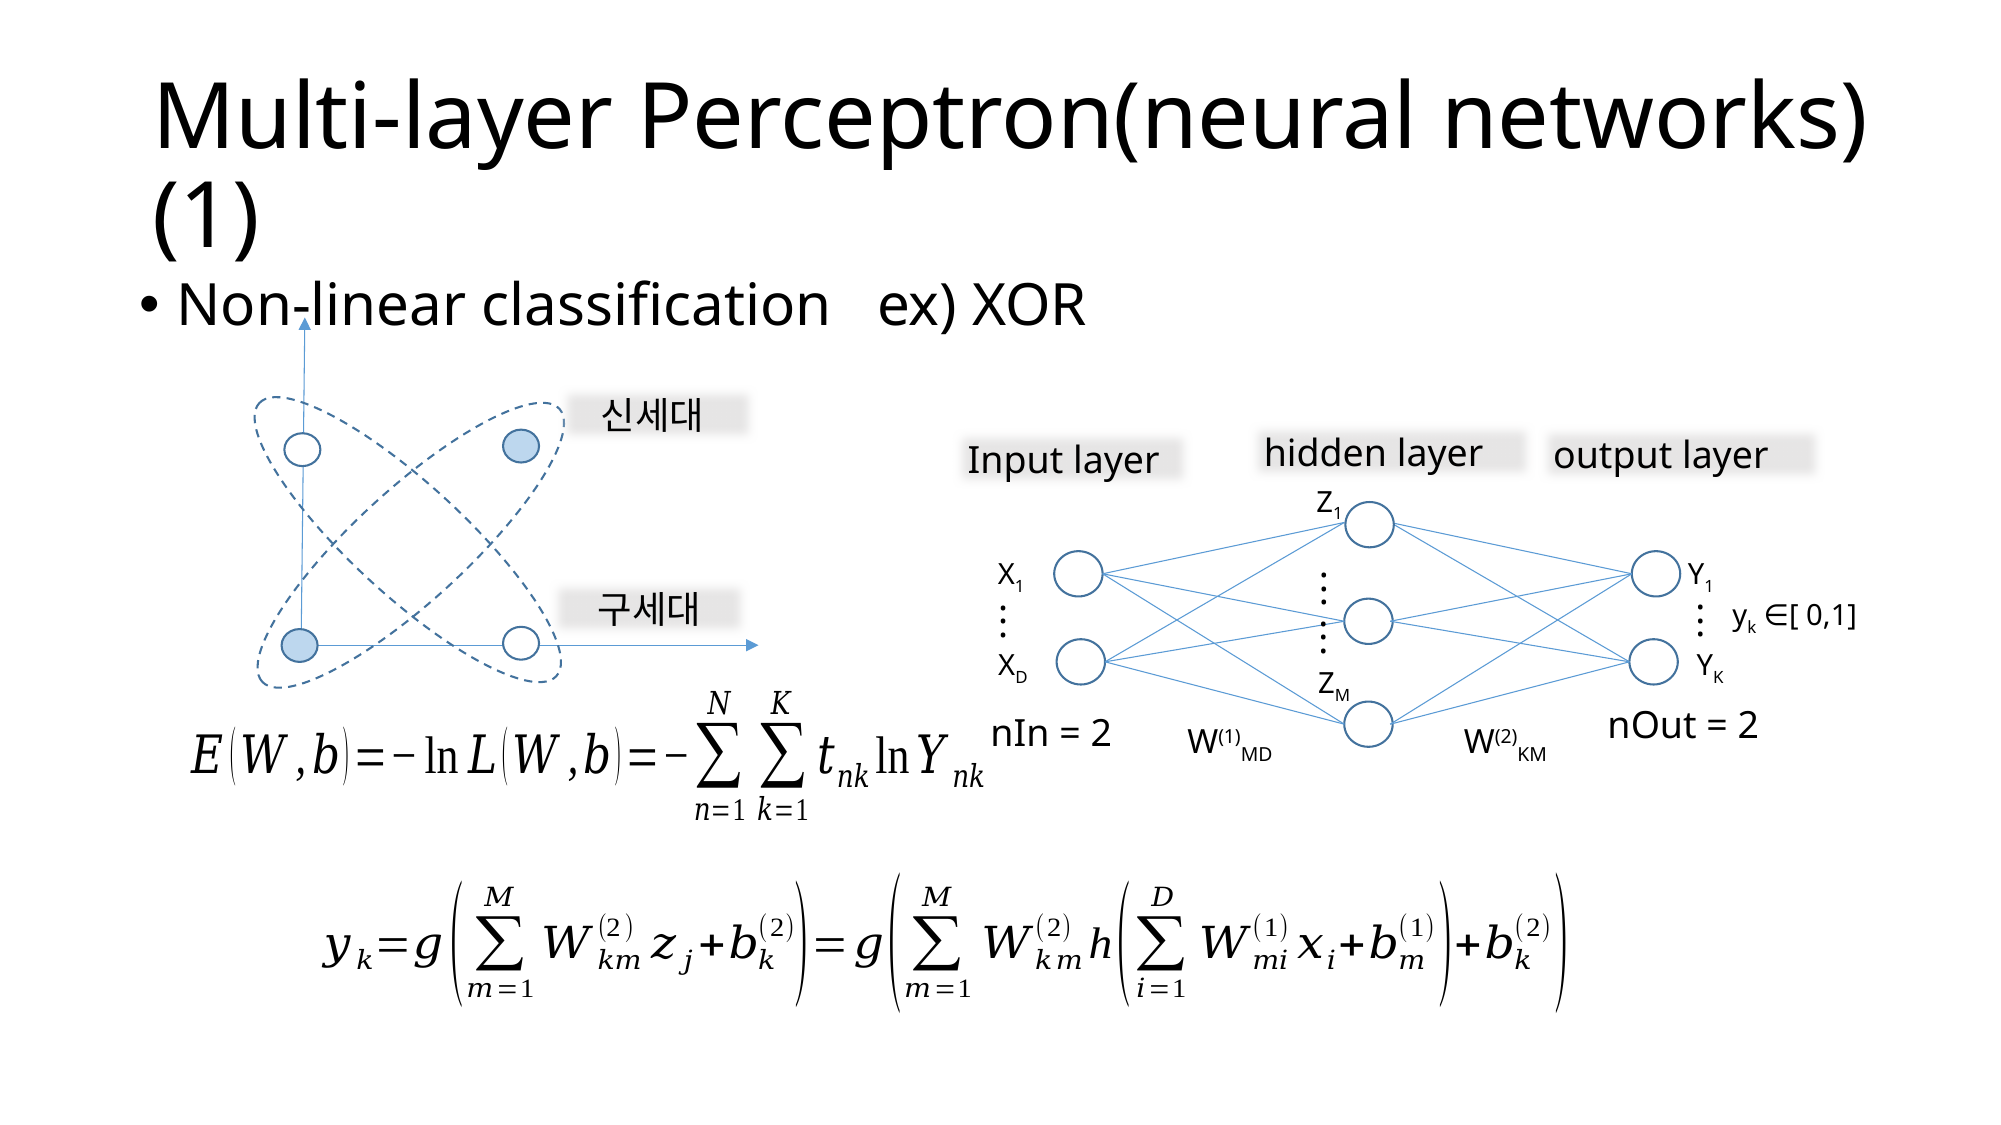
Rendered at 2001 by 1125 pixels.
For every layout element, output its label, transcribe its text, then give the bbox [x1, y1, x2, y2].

text_box ... [997, 592, 1013, 648]
text_box Z1 [1301, 476, 1380, 531]
text_box [1343, 704, 1394, 748]
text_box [1105, 522, 1345, 573]
text_box W(1)MD [1172, 725, 1302, 773]
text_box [1105, 661, 1345, 725]
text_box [1390, 522, 1630, 573]
text_box [1632, 638, 1679, 686]
text_box [1062, 550, 1102, 598]
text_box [206, 317, 759, 662]
text_box Y1 [1673, 548, 1752, 603]
text_box W(2)KM [1449, 725, 1592, 773]
text_box output layer [1555, 440, 1808, 467]
text_box XD [983, 639, 1053, 694]
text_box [1102, 573, 1345, 725]
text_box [1390, 573, 1632, 725]
text_box hidden layer [1265, 438, 1519, 465]
text_box yk ∈[ 0,1] [1717, 589, 1914, 644]
text_box [1345, 503, 1395, 549]
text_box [1390, 661, 1630, 725]
text_box nIn = 2 [975, 701, 1162, 762]
text_box YK [1681, 639, 1752, 694]
text_box ... [1695, 591, 1711, 647]
title Multi-layer Perceptron(neural networks)(1) [137, 59, 1948, 278]
text_box [1345, 597, 1390, 645]
text_box [1632, 550, 1673, 598]
list Non-linear classification ex) XOR [124, 267, 1850, 407]
text_box ZM [1345, 657, 1382, 712]
text_box X1 [983, 548, 1062, 603]
text_box [1055, 638, 1102, 686]
text_box Input layer [969, 445, 1176, 472]
text_box nOut = 2 [1592, 693, 1789, 754]
